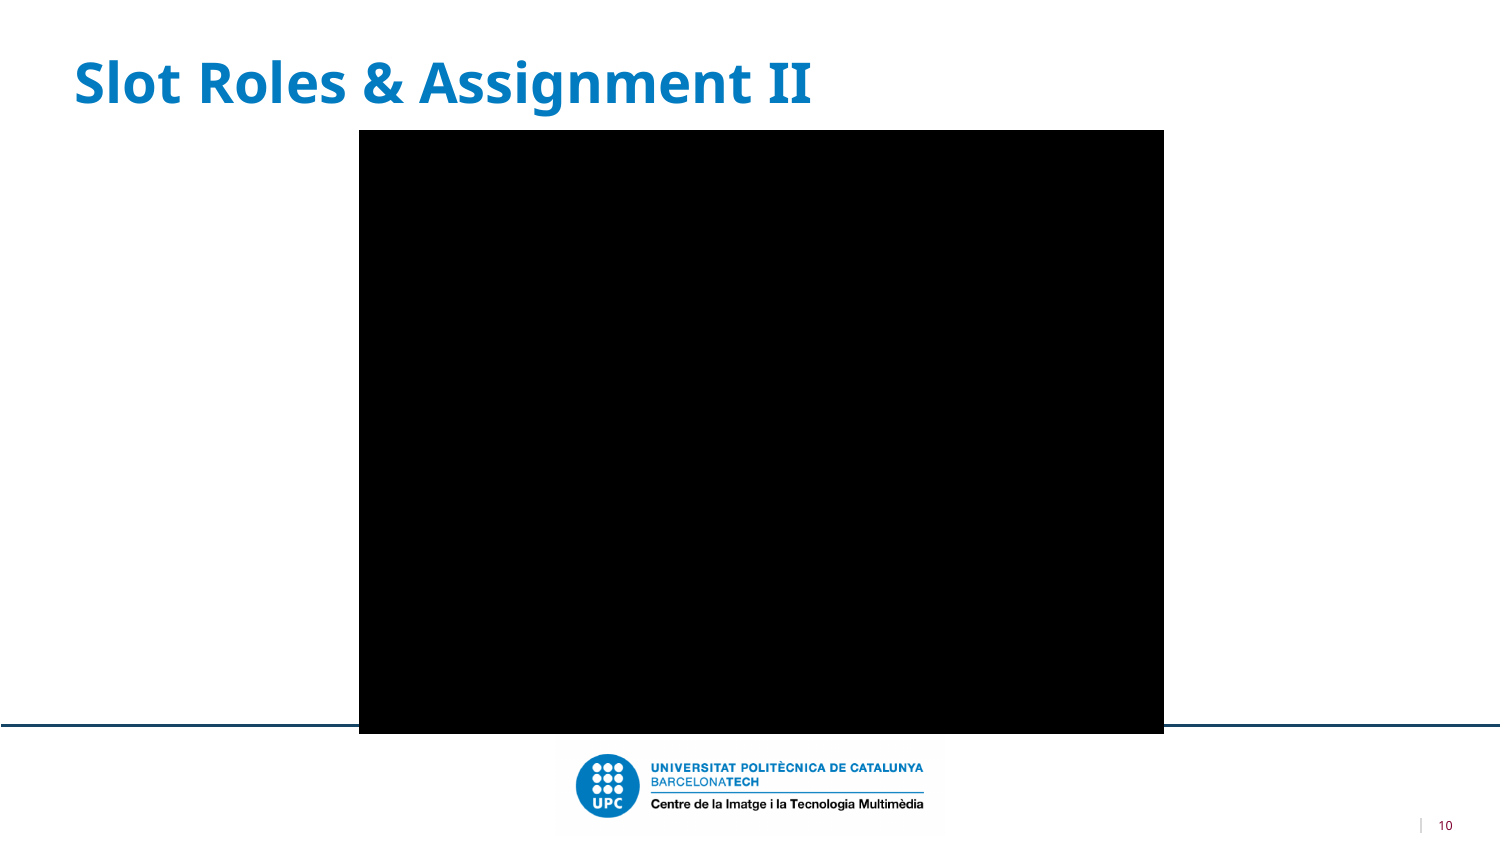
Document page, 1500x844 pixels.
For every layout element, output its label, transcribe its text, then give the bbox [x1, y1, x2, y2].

picture [359, 130, 1164, 836]
list Slot Roles & Assignment II [74, 47, 1428, 131]
